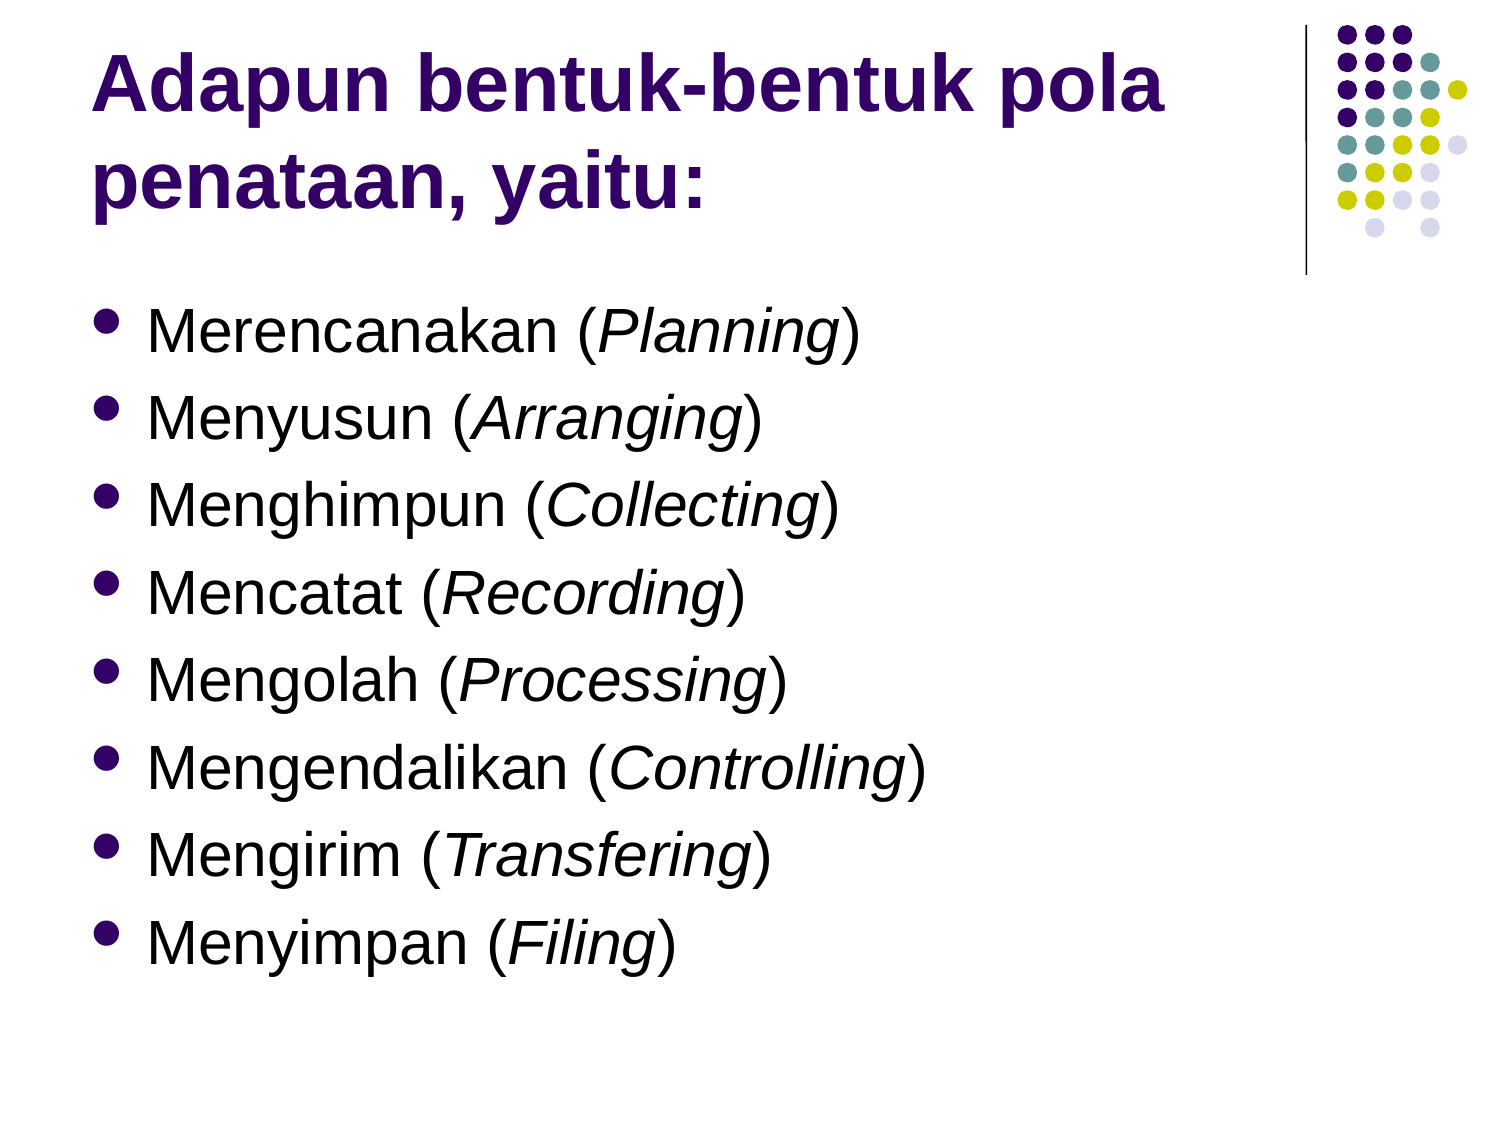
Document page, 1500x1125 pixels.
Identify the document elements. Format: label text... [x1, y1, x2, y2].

title Adapun bentuk-bentuk pola penataan, yaitu: [75, 20, 1313, 233]
list Merencanakan (Planning) Menyusun (Arranging) Menghimpun (Collecting) Mencatat (Recording) Mengolah (Processing) Mengendalikan (Controlling) Mengirim (Transfering) Menyimpan (Filing) [75, 282, 1425, 1006]
